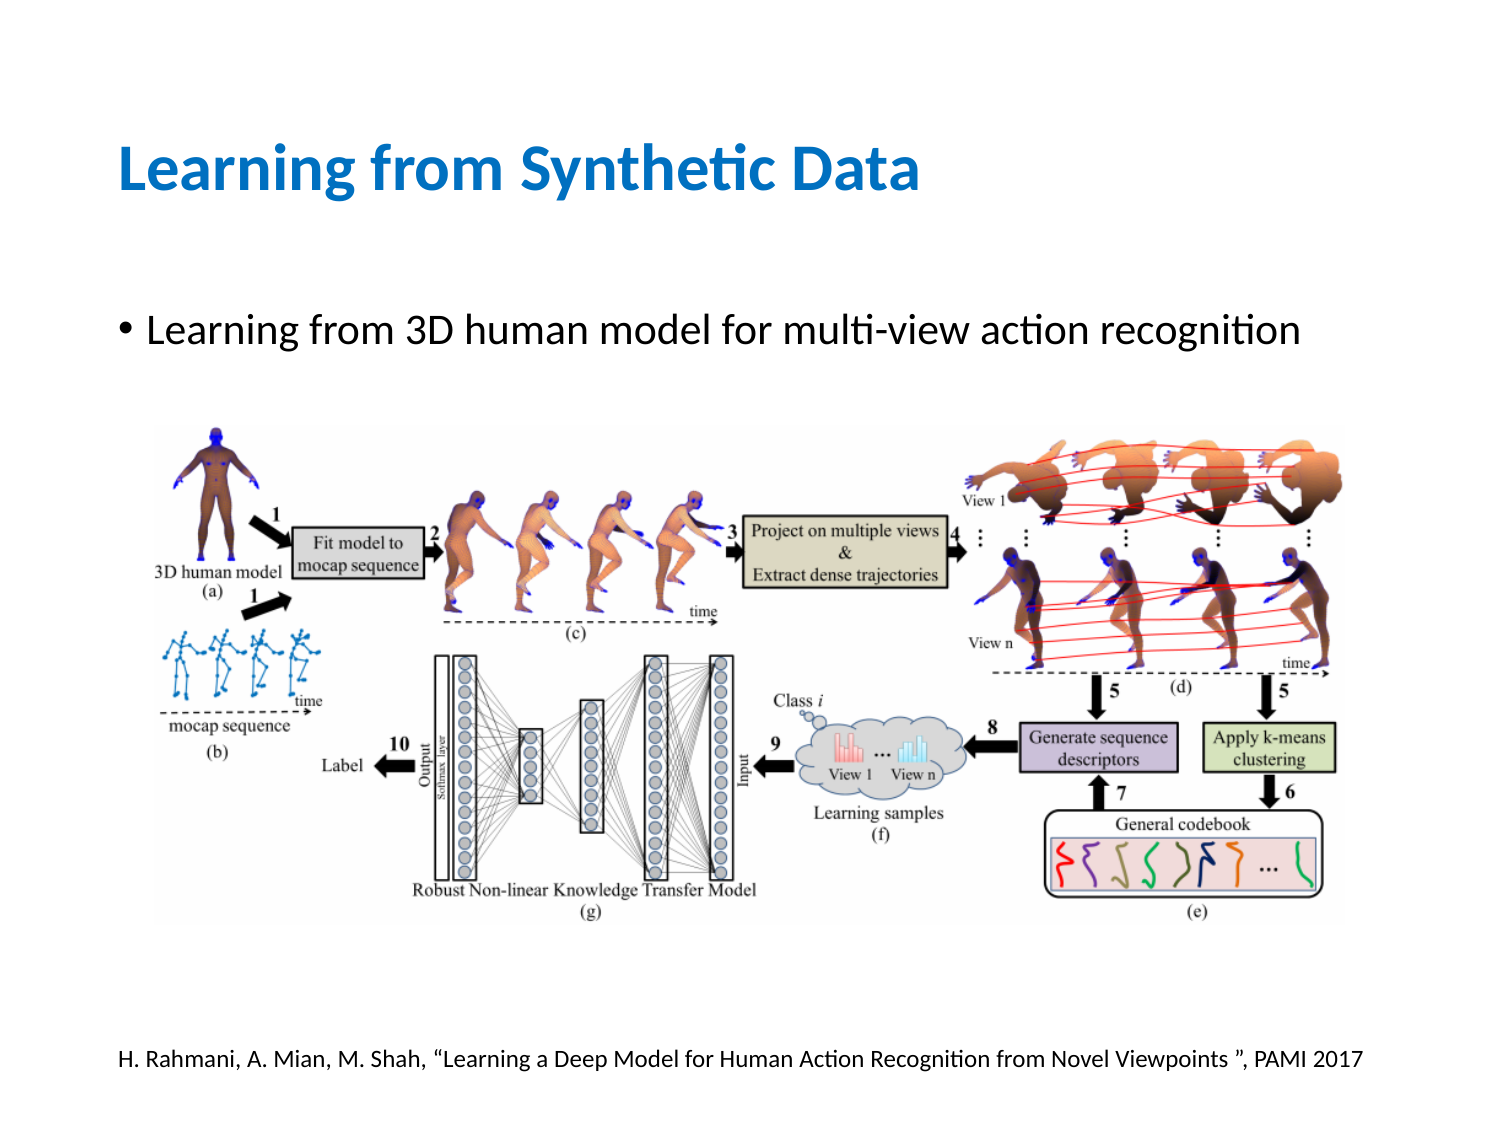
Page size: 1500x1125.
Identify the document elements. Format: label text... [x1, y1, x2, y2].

picture [153, 405, 1346, 927]
text_box H. Rahmani, A. Mian, M. Shah, “Learning a Deep Model for Human Action Recognition from Novel Viewpoints ”, PAMI 2017 [103, 1035, 1391, 1081]
list Learning from 3D human model for multi-view action recognition [103, 299, 1397, 1014]
title Learning from Synthetic Data [103, 59, 1397, 278]
